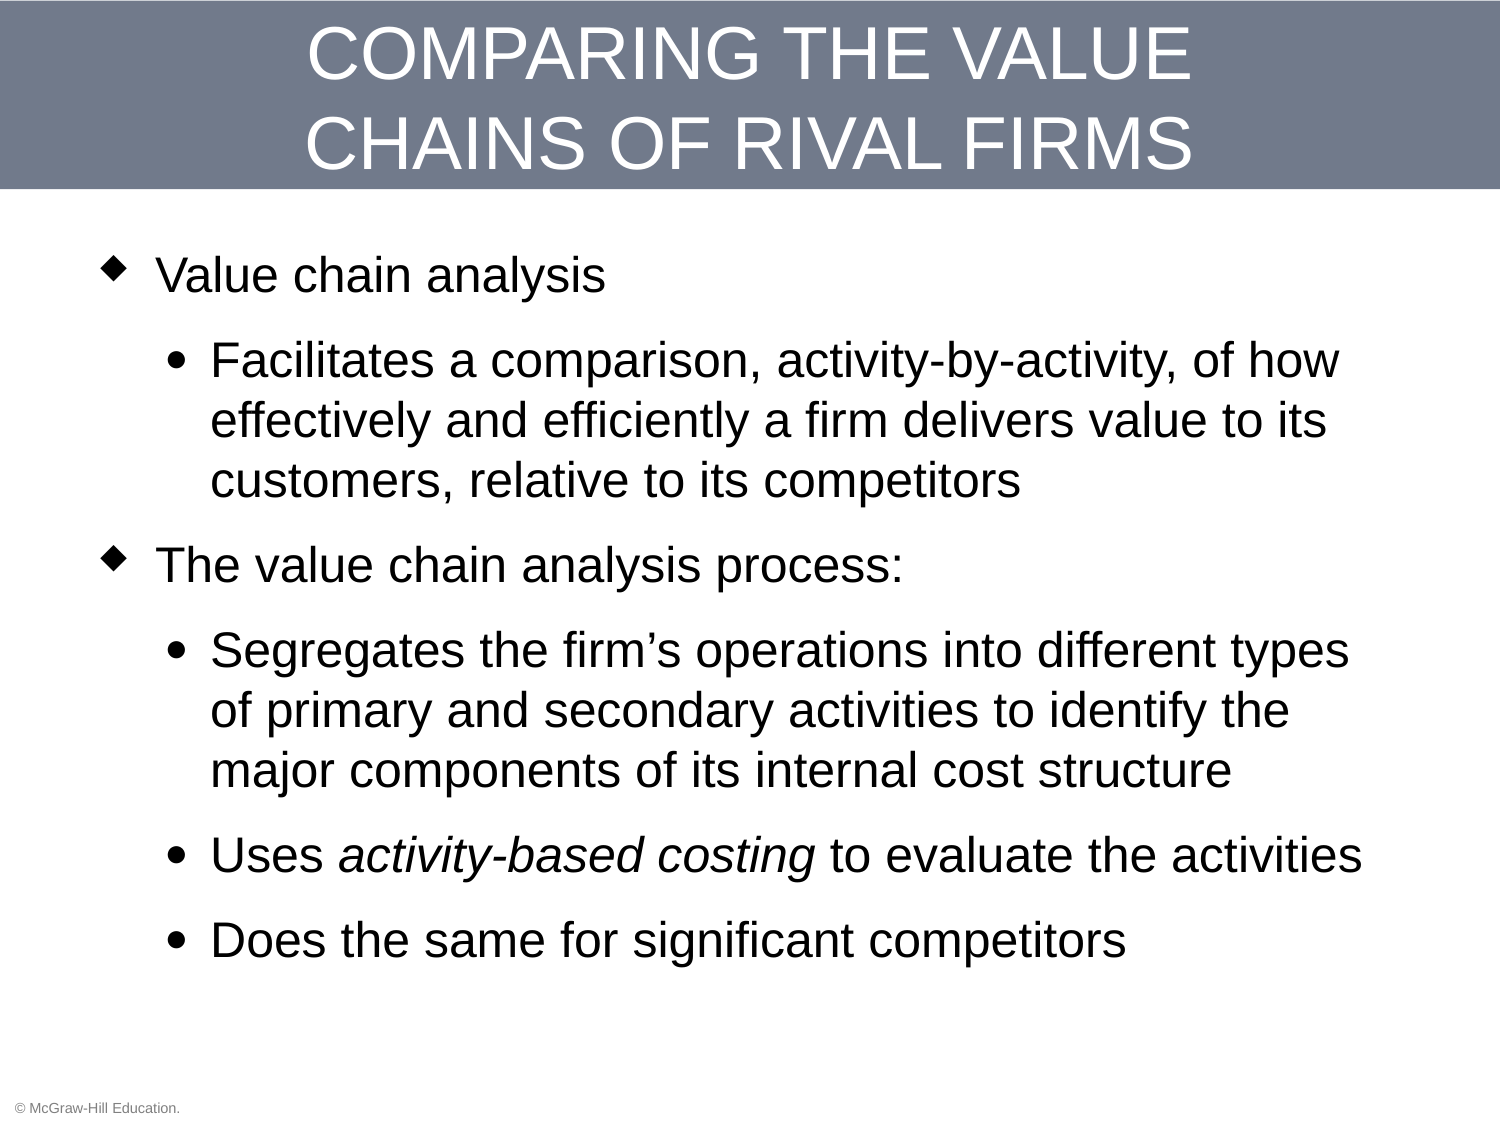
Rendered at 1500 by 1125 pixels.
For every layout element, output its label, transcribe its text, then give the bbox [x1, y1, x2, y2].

title COMPARING THE VALUE CHAINS OF RIVAL FIRMS [0, 0, 1500, 190]
list Value chain analysis Facilitates a comparison, activity-by-activity, of how effectively and efficiently a firm delivers value to its customers, relative to its competitors The value chain analysis process: Segregates the firm’s operations into different types of primary and secondary activities to identify the major components of its internal cost structure Uses activity-based costing to evaluate the activities Does the same for significant competitors [82, 234, 1417, 1053]
